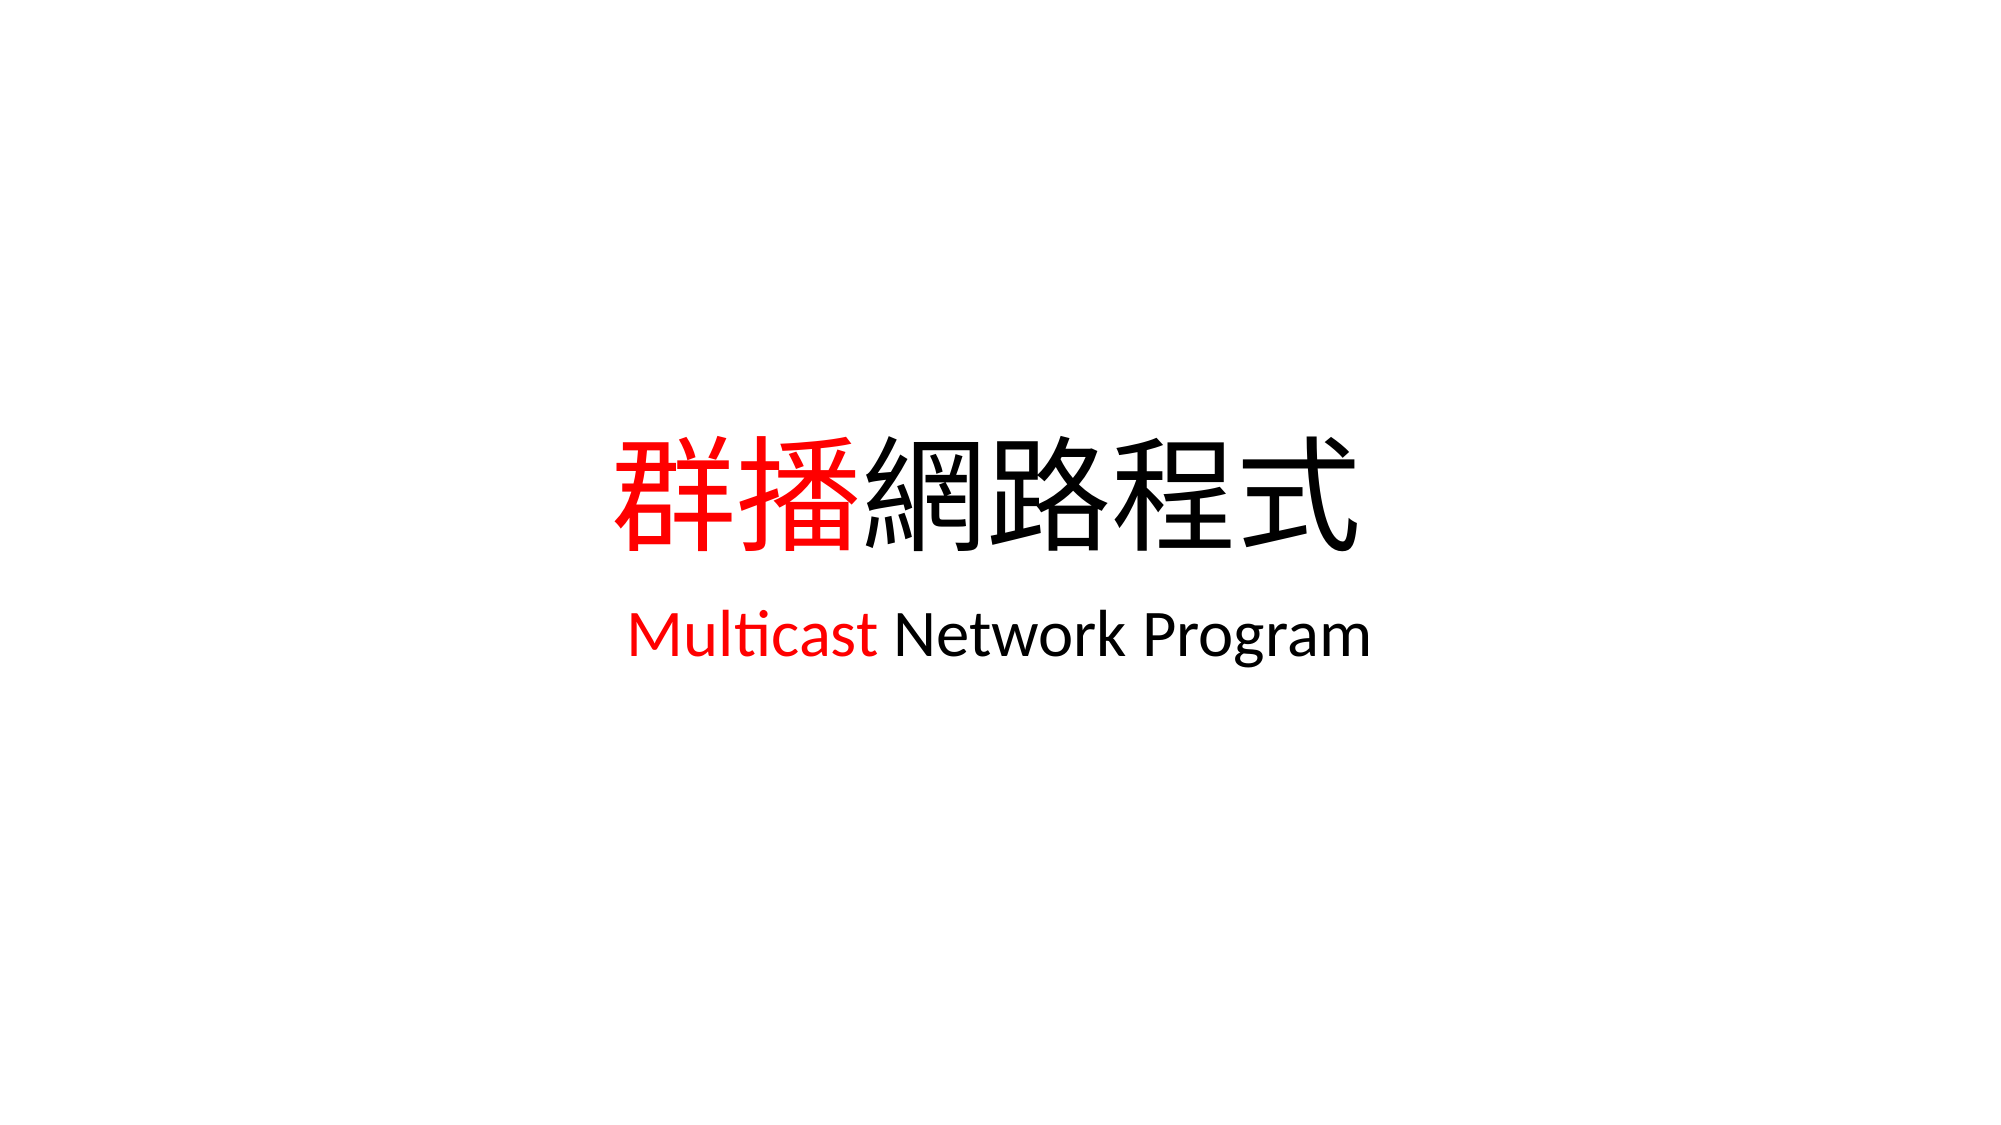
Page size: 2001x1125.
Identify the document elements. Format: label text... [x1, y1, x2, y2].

subtitle Multicast Network Program [249, 590, 1750, 863]
title 群播網路程式 [249, 184, 1750, 576]
